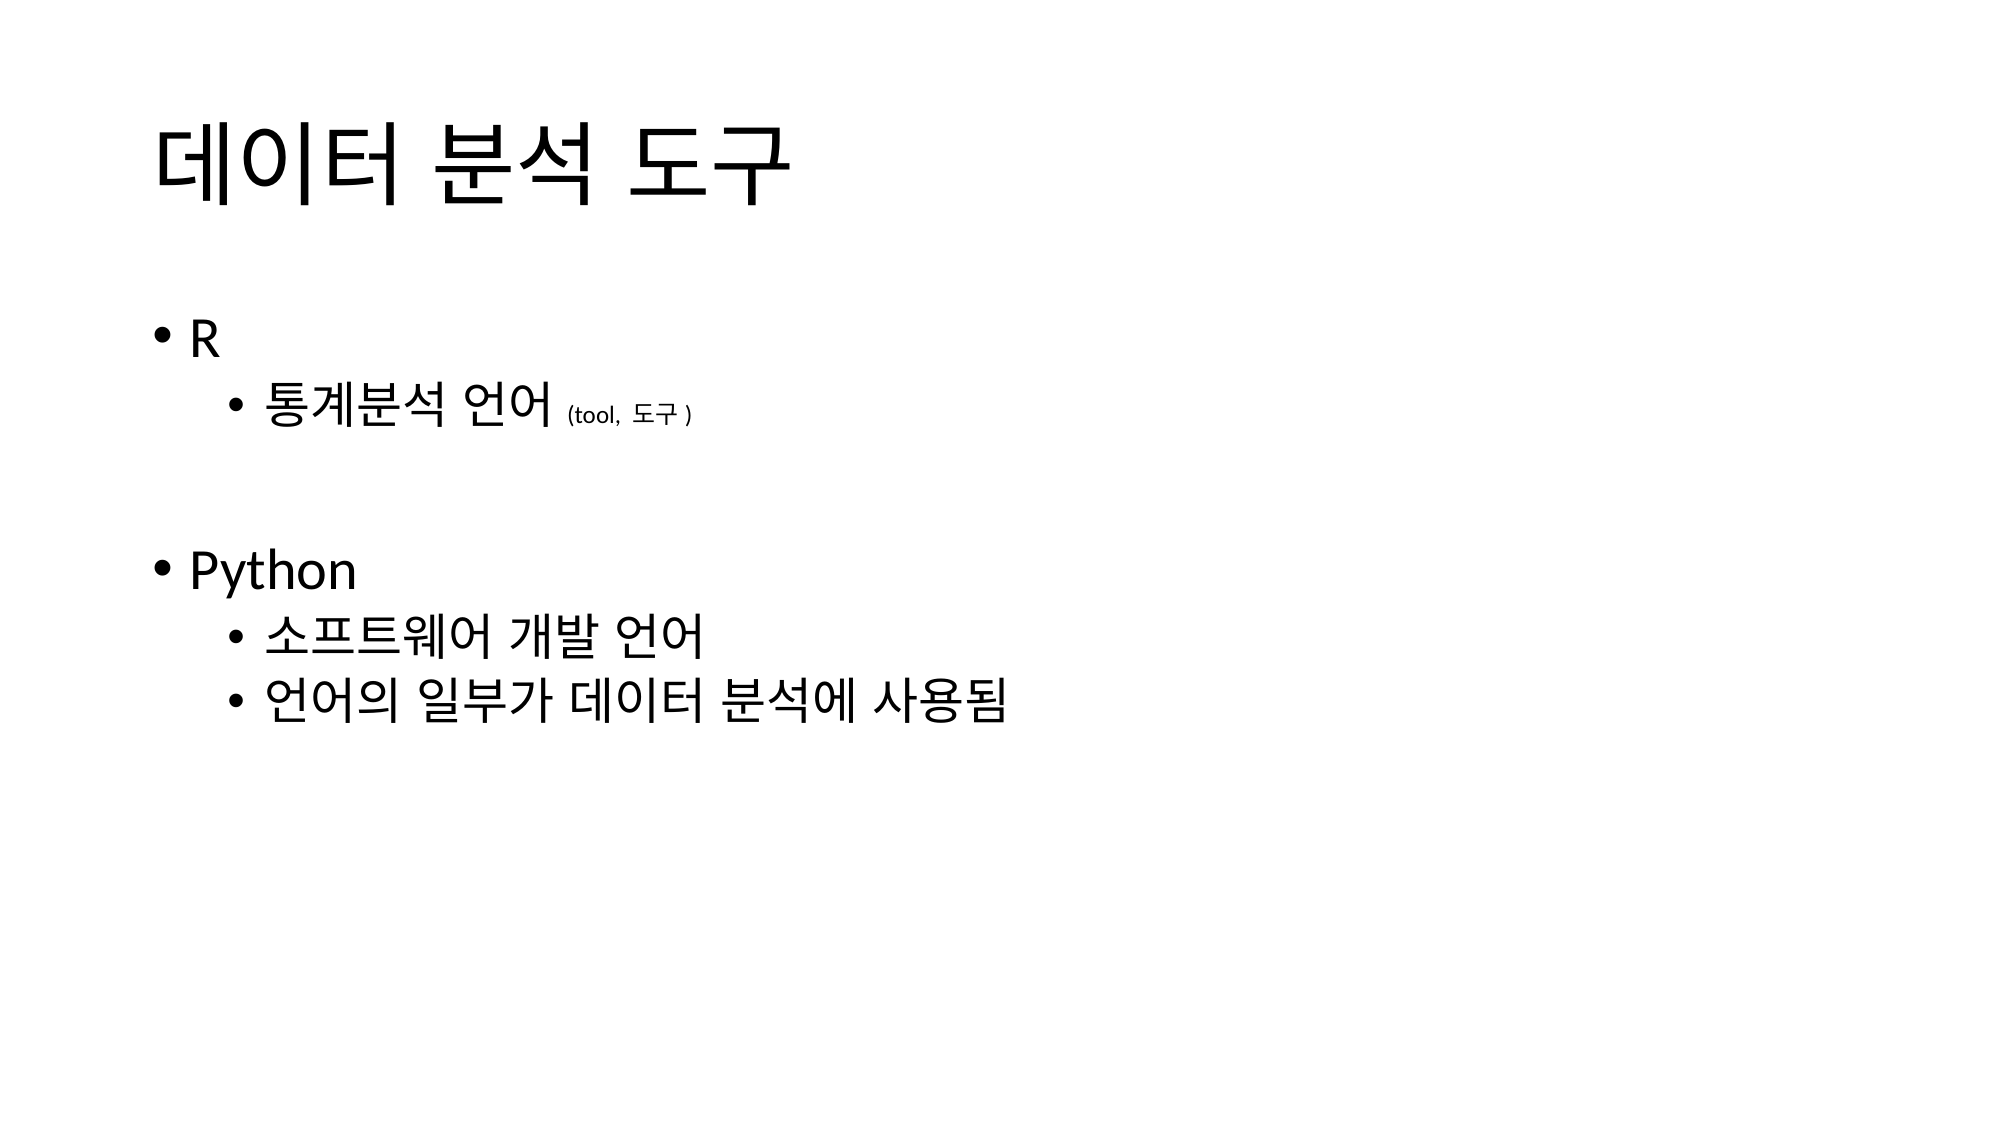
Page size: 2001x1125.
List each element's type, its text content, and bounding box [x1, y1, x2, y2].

title 데이터 분석 도구 [137, 59, 1863, 278]
list R 통계분석 언어(tool, 도구) Python 소프트웨어 개발 언어 언어의 일부가 데이터 분석에 사용됨 [137, 299, 1863, 1014]
